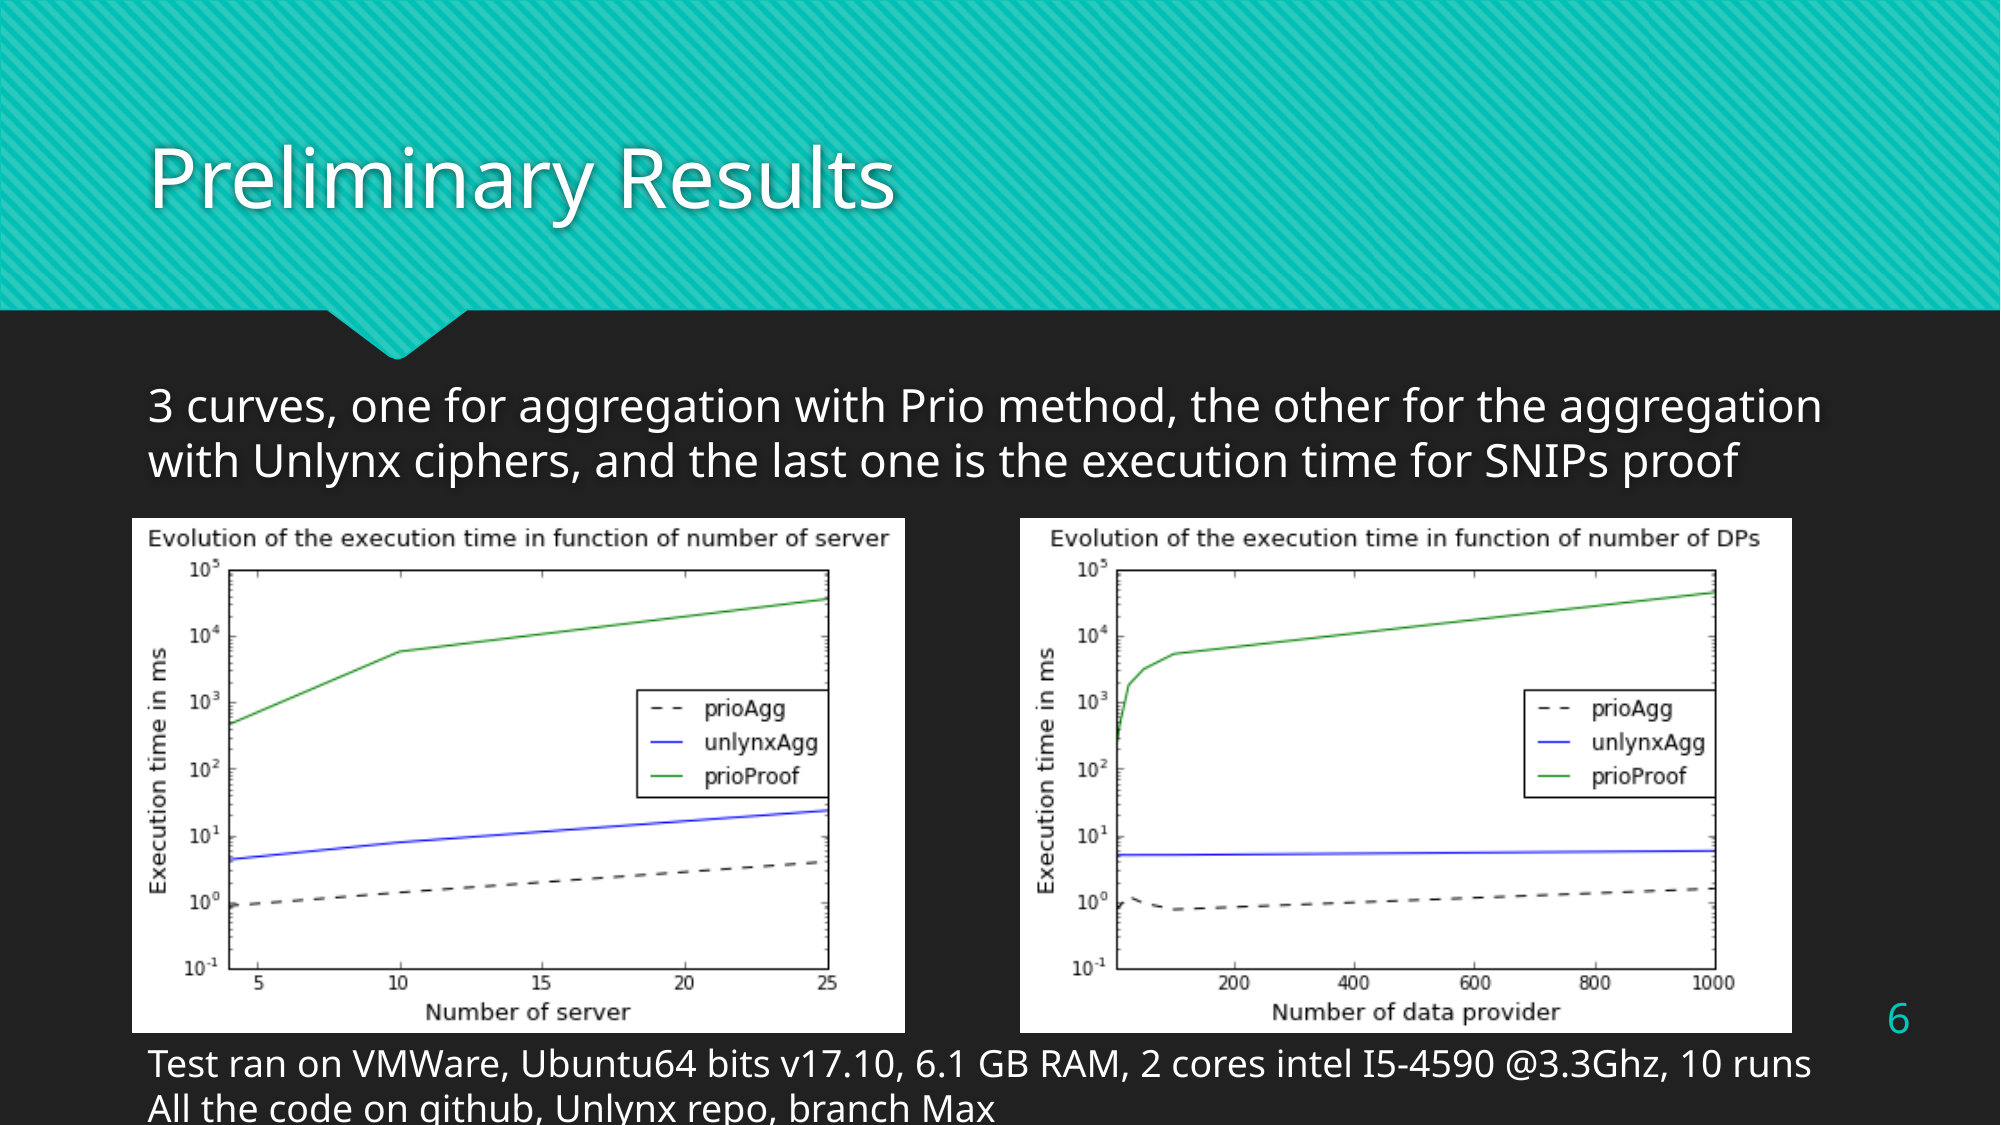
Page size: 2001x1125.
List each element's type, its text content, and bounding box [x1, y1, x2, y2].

text_box Test ran on VMWare, Ubuntu64 bits v17.10, 6.1 GB RAM, 2 cores intel I5-4590 @3.3Ghz, 10 runs All the code on github, Unlynx repo, branch Max [132, 1032, 1977, 1125]
picture [132, 517, 905, 1033]
list 3 curves, one for aggregation with Prio method, the other for the aggregation with Unlynx ciphers, and the last one is the execution time for SNIPs proof [132, 364, 1866, 500]
picture [1019, 517, 1792, 1033]
slide_number 6 [1751, 970, 1926, 1051]
title Preliminary Results [132, 73, 1868, 233]
